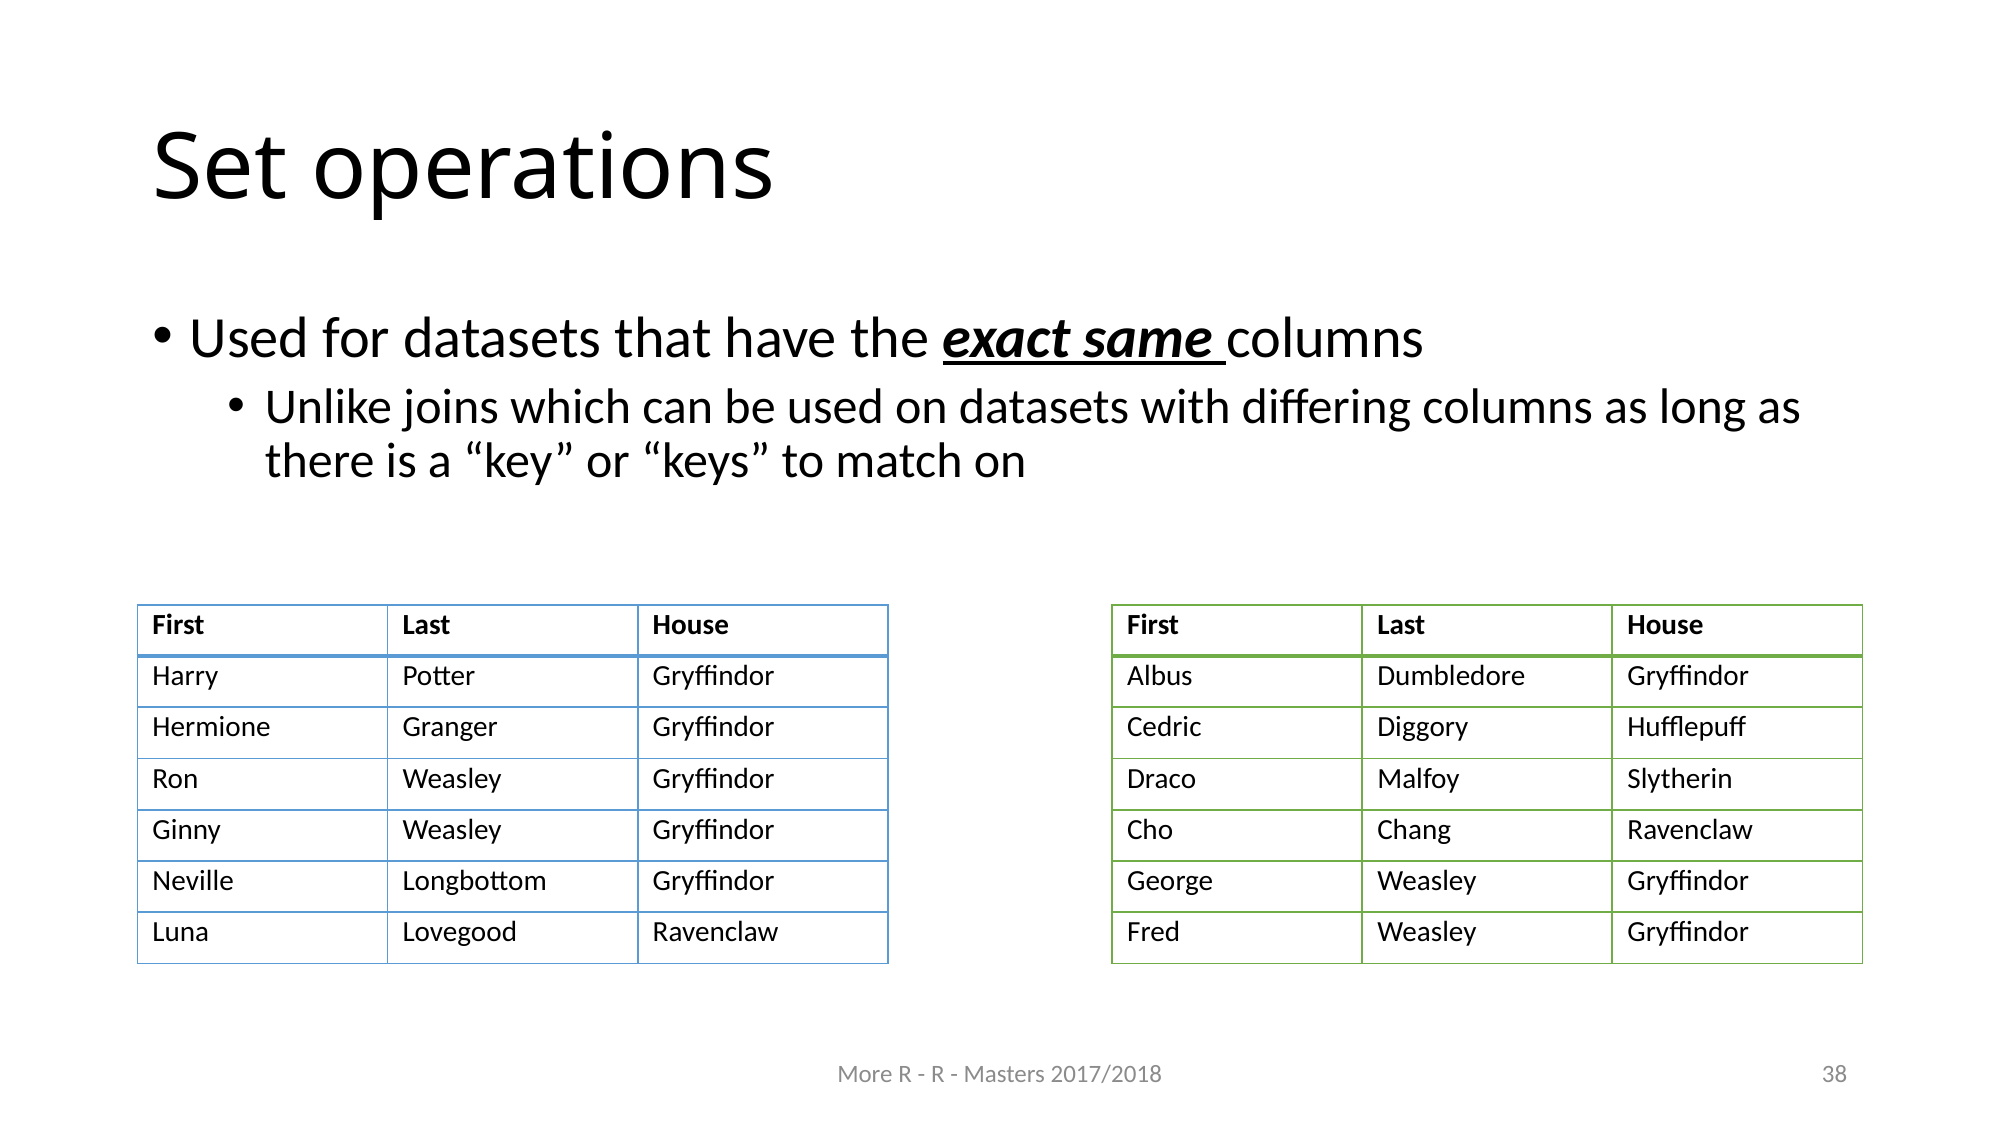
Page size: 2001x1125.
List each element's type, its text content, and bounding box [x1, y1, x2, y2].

table_cell Chang [1363, 811, 1611, 860]
table_header First [138, 606, 387, 654]
table_header House [639, 606, 887, 654]
title Set operations [137, 59, 1863, 278]
table_cell Weasley [1363, 913, 1611, 963]
table_cell Longbottom [388, 862, 637, 911]
table_cell Hufflepuff [1613, 708, 1862, 758]
table_header House [1613, 606, 1862, 654]
list Used for datasets that have the exact same columns Unlike joins which can be used on datasets with differing columns as long as there is a “key” or “keys” to match on [137, 299, 1863, 1014]
table_cell Gryffindor [639, 862, 887, 911]
table_cell Gryffindor [639, 811, 887, 860]
table_cell Cedric [1113, 708, 1361, 758]
table_cell Gryffindor [639, 658, 887, 706]
table_cell Cho [1113, 811, 1361, 860]
table_cell Ravenclaw [639, 913, 887, 963]
table_cell Potter [388, 658, 637, 706]
table_cell Harry [138, 658, 387, 706]
table_cell Ginny [138, 811, 387, 860]
table_cell Gryffindor [1613, 913, 1862, 963]
table_cell Weasley [388, 811, 637, 860]
table_cell Granger [388, 708, 637, 758]
table_cell Diggory [1363, 708, 1611, 758]
table_cell Hermione [138, 708, 387, 758]
table_cell Gryffindor [1613, 658, 1862, 706]
table_header Last [1363, 606, 1611, 654]
table_cell Gryffindor [639, 708, 887, 758]
table_cell Albus [1113, 658, 1361, 706]
table_cell Gryffindor [639, 759, 887, 809]
footer More R - R - Masters 2017/2018 [662, 1042, 1338, 1103]
table_cell Dumbledore [1363, 658, 1611, 706]
table_header First [1113, 606, 1361, 654]
table_cell Fred [1113, 913, 1361, 963]
table_cell Weasley [1363, 862, 1611, 911]
table_cell Ravenclaw [1613, 811, 1862, 860]
table_cell Weasley [388, 759, 637, 809]
table_cell Luna [138, 913, 387, 963]
table_cell Malfoy [1363, 759, 1611, 809]
slide_number 38 [1412, 1042, 1863, 1103]
table_cell Neville [138, 862, 387, 911]
table_cell Ron [138, 759, 387, 809]
table_cell George [1113, 862, 1361, 911]
table_header Last [388, 606, 637, 654]
table_cell Gryffindor [1613, 862, 1862, 911]
table_cell Slytherin [1613, 759, 1862, 809]
table_cell Lovegood [388, 913, 637, 963]
table_cell Draco [1113, 759, 1361, 809]
